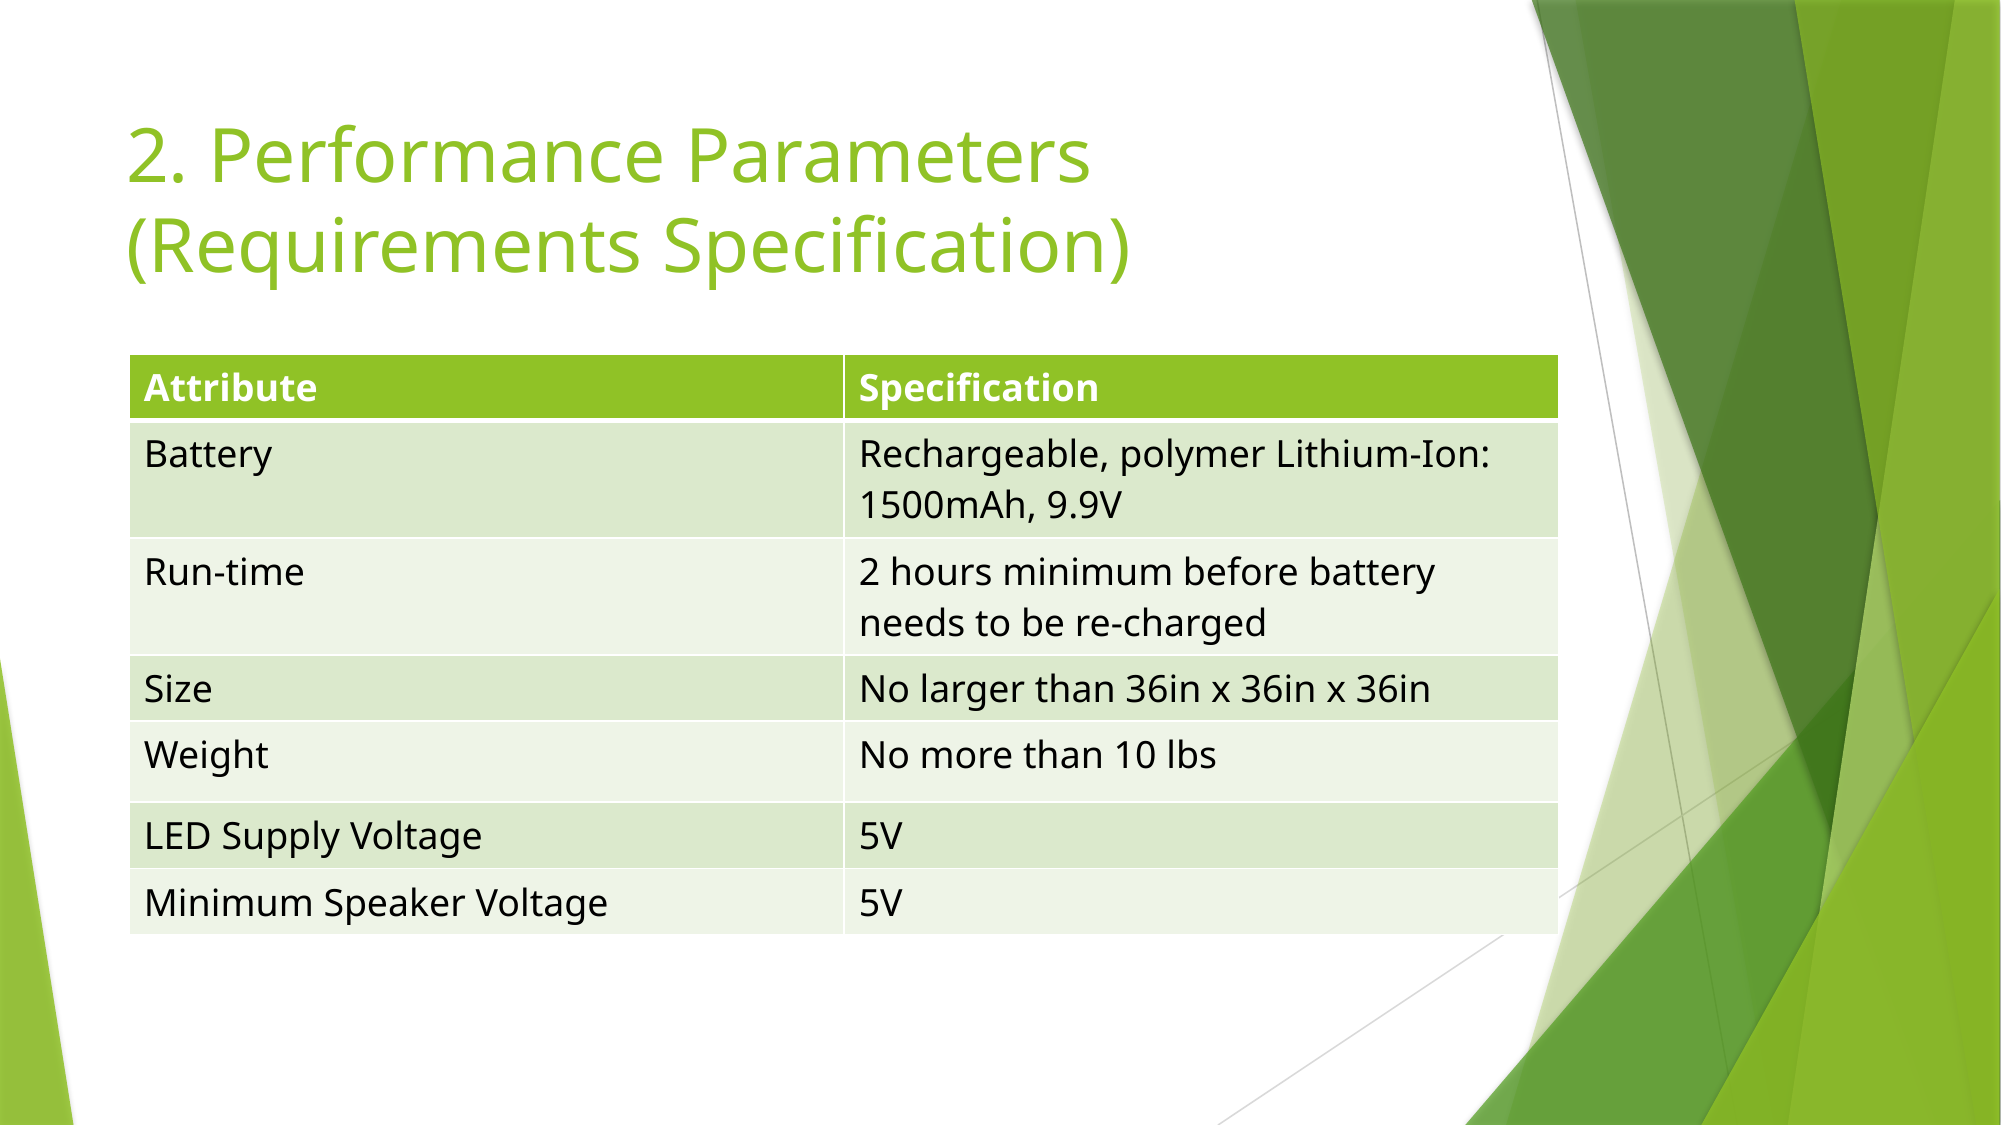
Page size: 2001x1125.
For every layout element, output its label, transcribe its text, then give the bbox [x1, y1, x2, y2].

table_header Specification [845, 355, 1558, 418]
title 2. Performance Parameters (Requirements Specification) [111, 99, 1522, 317]
table_cell Run-time [130, 539, 843, 654]
table_cell No more than 10 lbs [845, 722, 1558, 801]
table_cell Rechargeable, polymer Lithium-Ion: 1500mAh, 9.9V [845, 423, 1558, 537]
table_cell LED Supply Voltage [130, 803, 843, 868]
table_cell No larger than 36in x 36in x 36in [845, 656, 1558, 720]
table_cell 5V [845, 803, 1558, 868]
table_cell 5V [845, 869, 1558, 934]
table_cell Weight [130, 722, 843, 801]
table_cell Size [130, 656, 843, 720]
table_cell Battery [130, 423, 843, 537]
table_header Attribute [130, 355, 843, 418]
table_cell 2 hours minimum before battery needs to be re-charged [845, 539, 1558, 654]
table_cell Minimum Speaker Voltage [130, 869, 843, 934]
